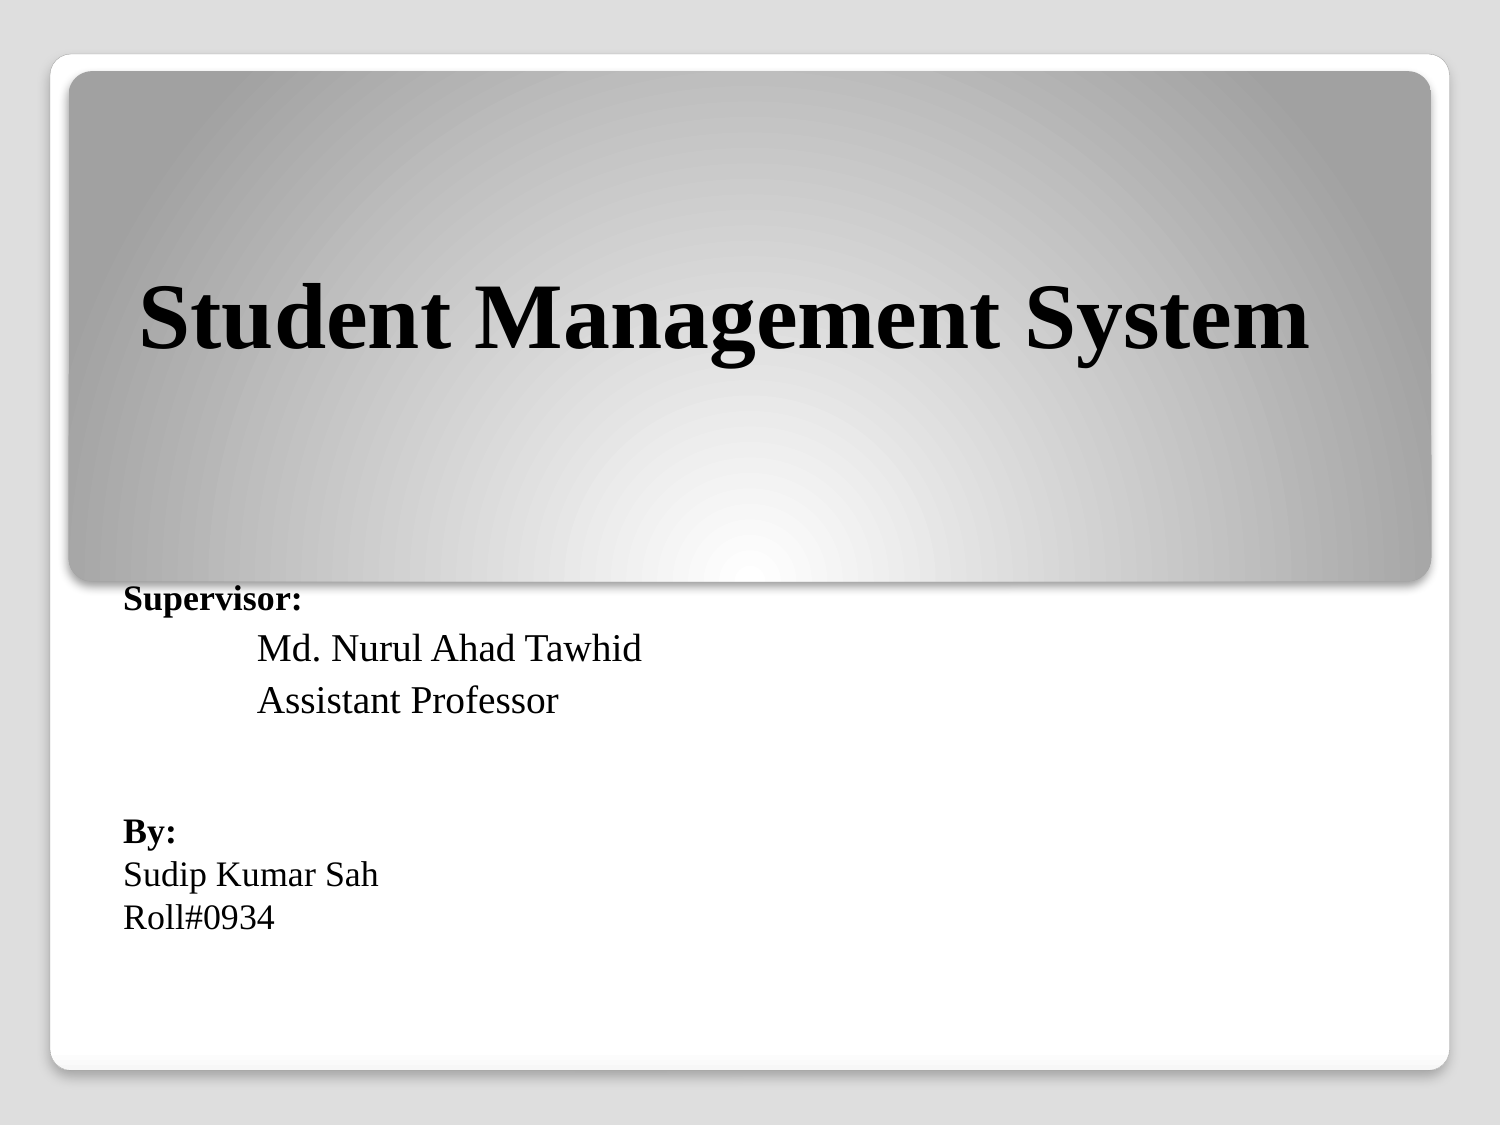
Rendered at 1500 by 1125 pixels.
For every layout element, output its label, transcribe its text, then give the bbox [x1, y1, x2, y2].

title Student Management System [87, 99, 1363, 375]
subtitle Supervisor: Md. Nurul Ahad Tawhid Assistant Professor By: Sudip Kumar Sah Roll#0934 [87, 575, 1163, 1075]
